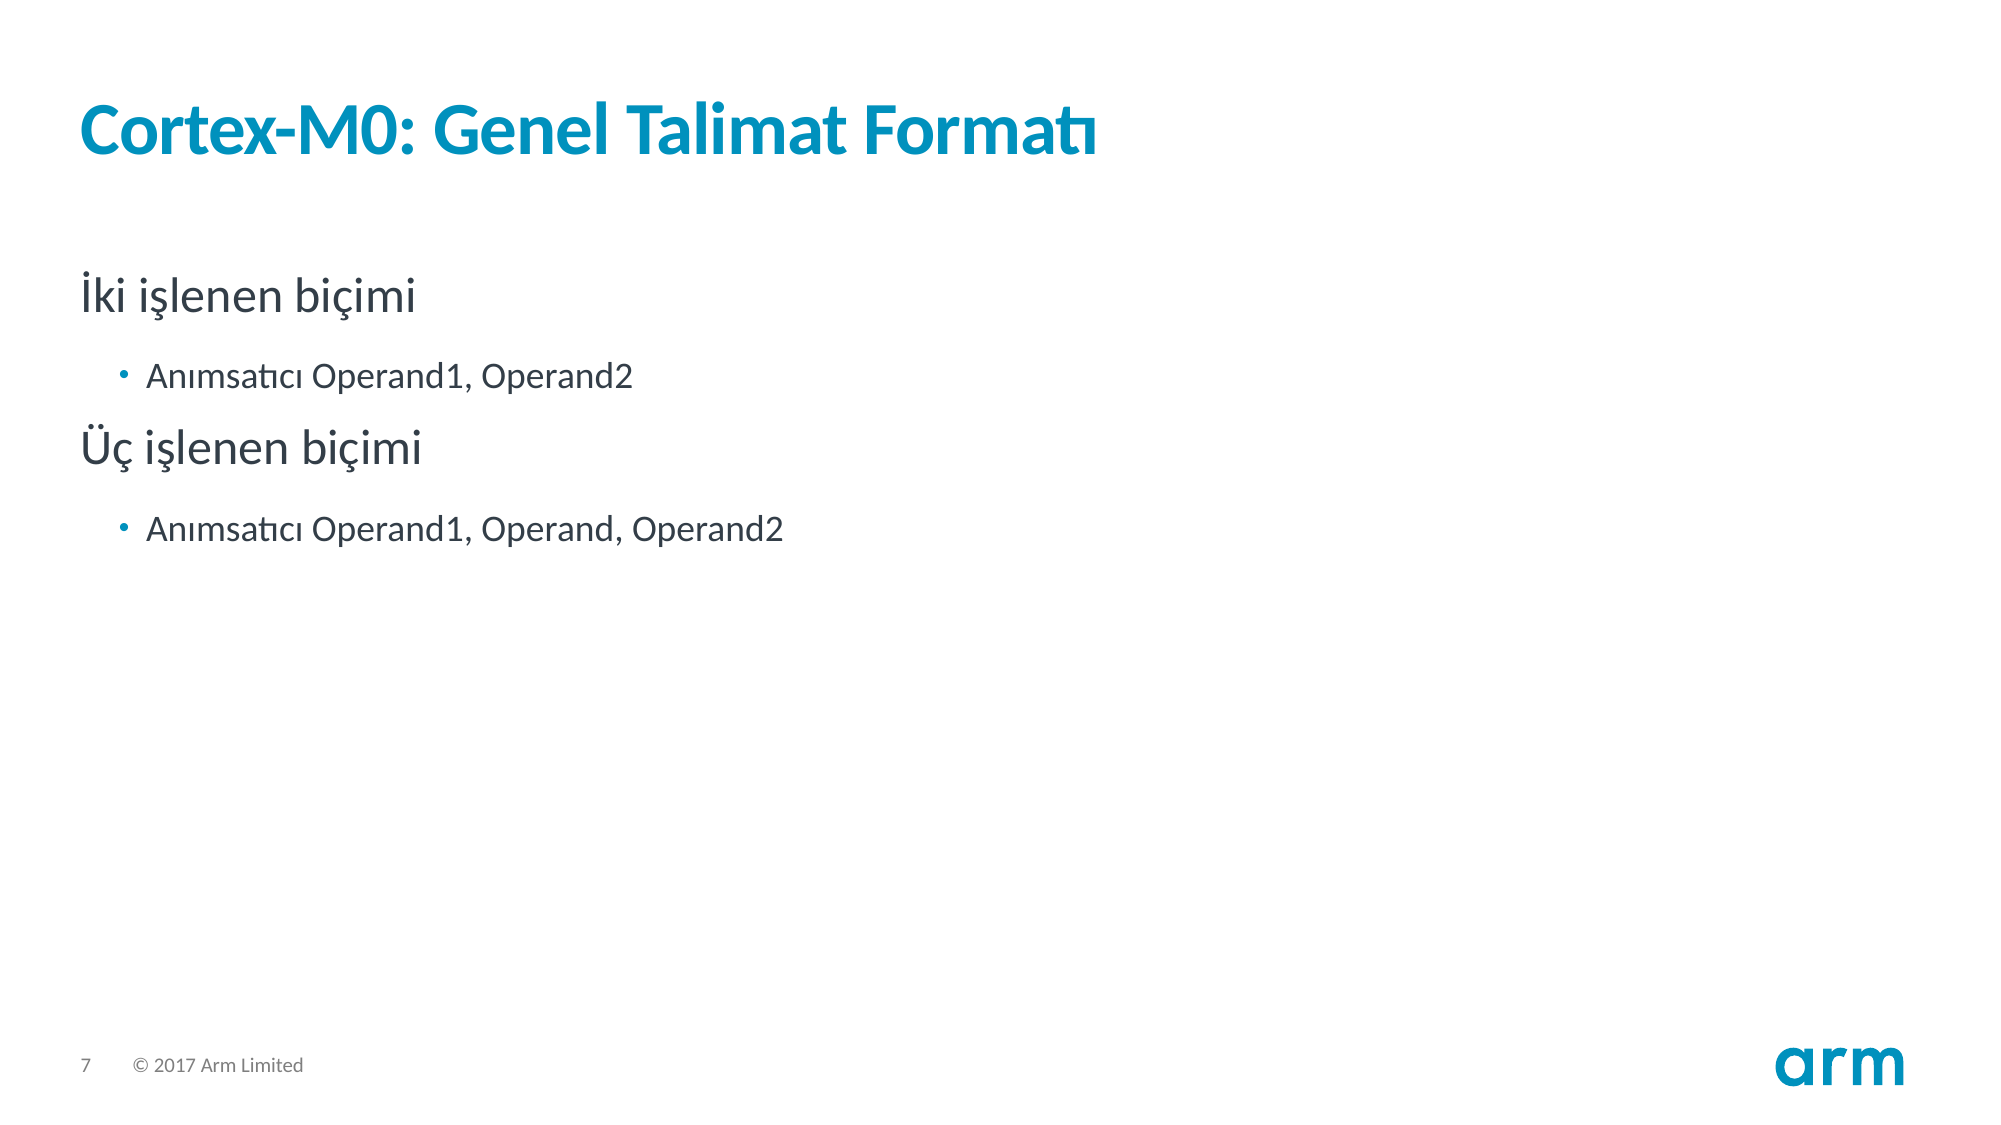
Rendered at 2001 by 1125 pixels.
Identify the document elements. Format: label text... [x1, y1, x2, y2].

list İki işlenen biçimi Anımsatıcı Operand1, Operand2 Üç işlenen biçimi Anımsatıcı Operand1, Operand, Operand2 [80, 268, 1915, 940]
title Cortex-M0: Genel Talimat Formatı [80, 48, 1915, 170]
